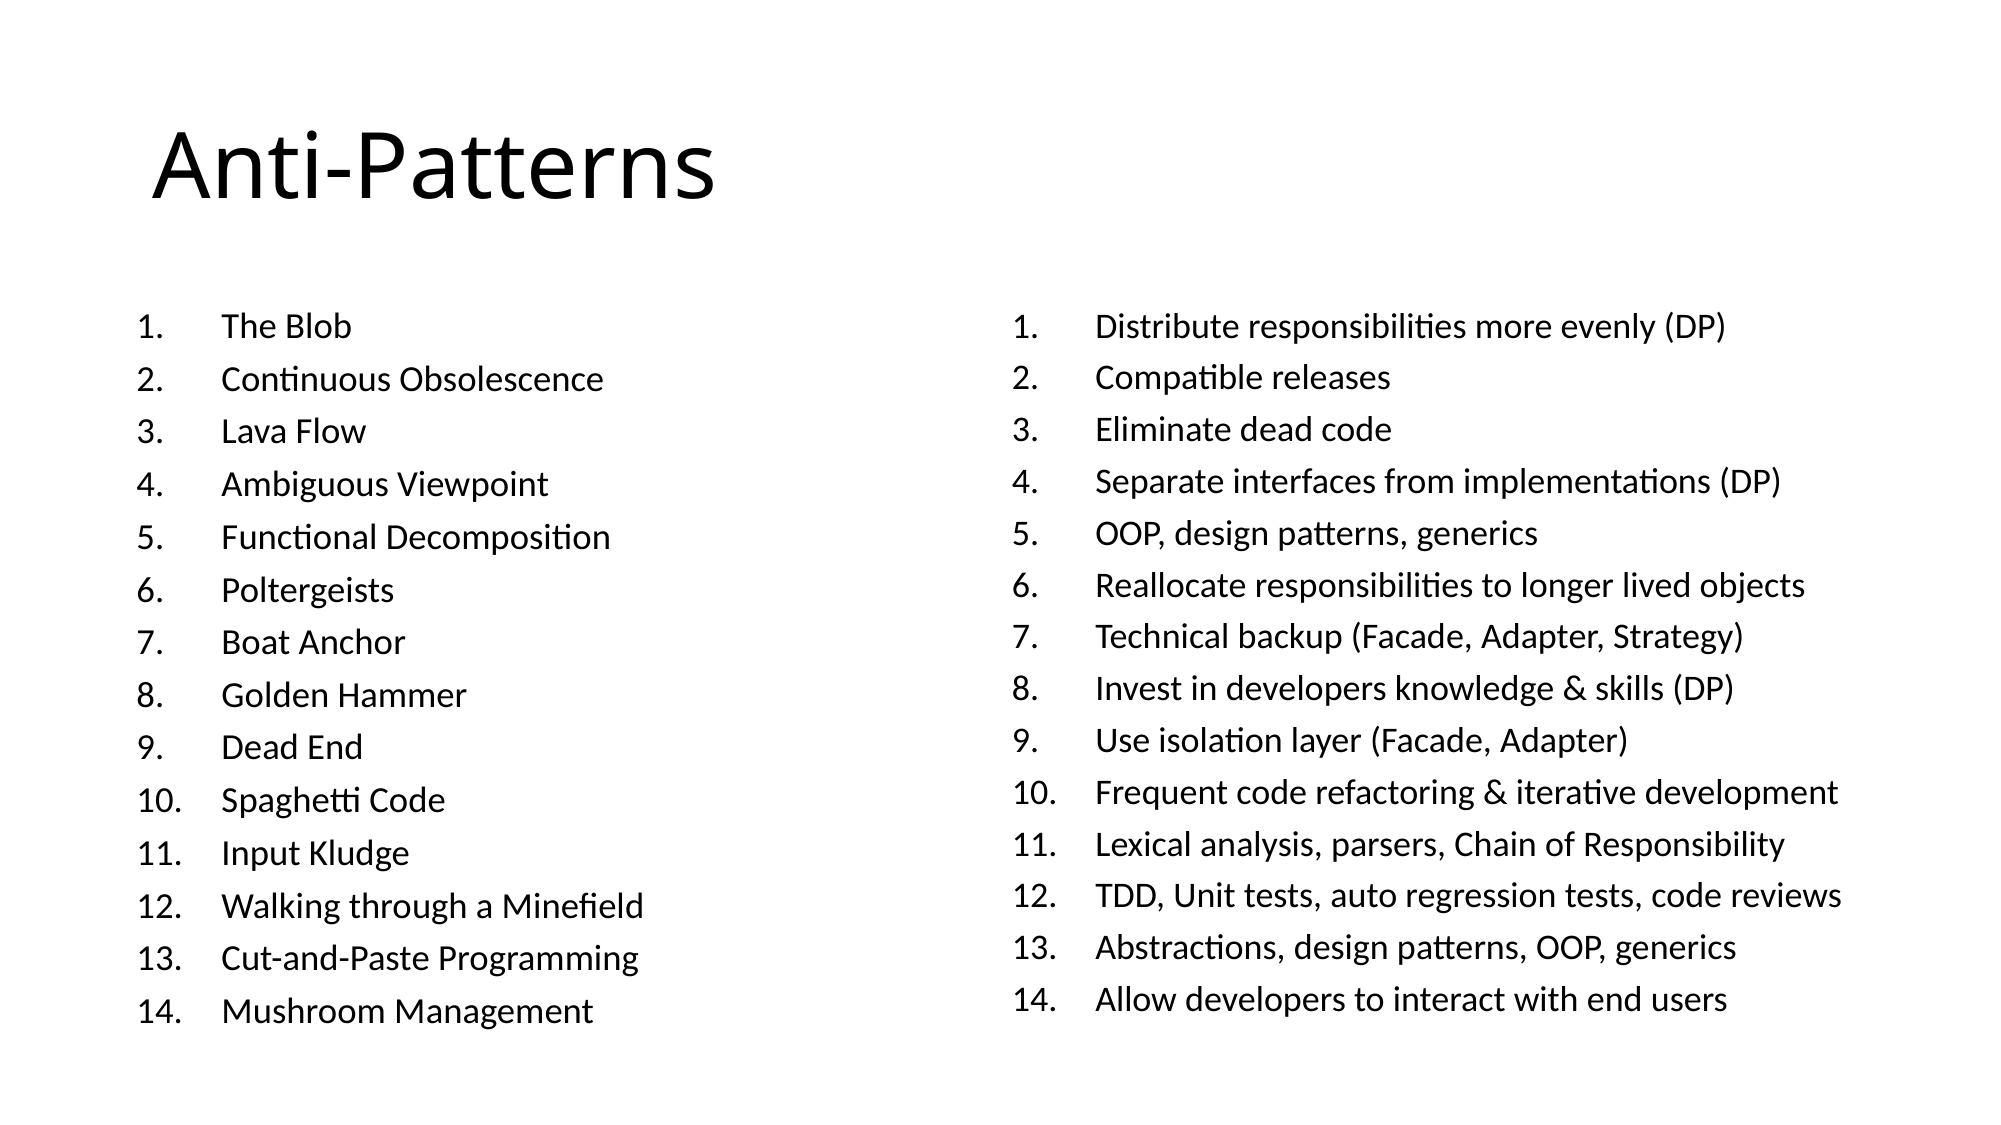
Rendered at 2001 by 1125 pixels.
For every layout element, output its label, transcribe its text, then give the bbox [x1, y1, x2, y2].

list Distribute responsibilities more evenly (DP) Compatible releases Eliminate dead code Separate interfaces from implementations (DP) OOP, design patterns, generics Reallocate responsibilities to longer lived objects Technical backup (Facade, Adapter, Strategy) Invest in developers knowledge & skills (DP) Use isolation layer (Facade, Adapter) Frequent code refactoring & iterative development Lexical analysis, parsers, Chain of Responsibility TDD, Unit tests, auto regression tests, code reviews Abstractions, design patterns, OOP, generics Allow developers to interact with end users [996, 299, 1896, 1042]
title Anti-Patterns [137, 59, 1863, 278]
list The Blob Continuous Obsolescence Lava Flow Ambiguous Viewpoint Functional Decomposition Poltergeists Boat Anchor Golden Hammer Dead End Spaghetti Code Input Kludge Walking through a Minefield Cut-and-Paste Programming Mushroom Management [121, 299, 972, 1042]
